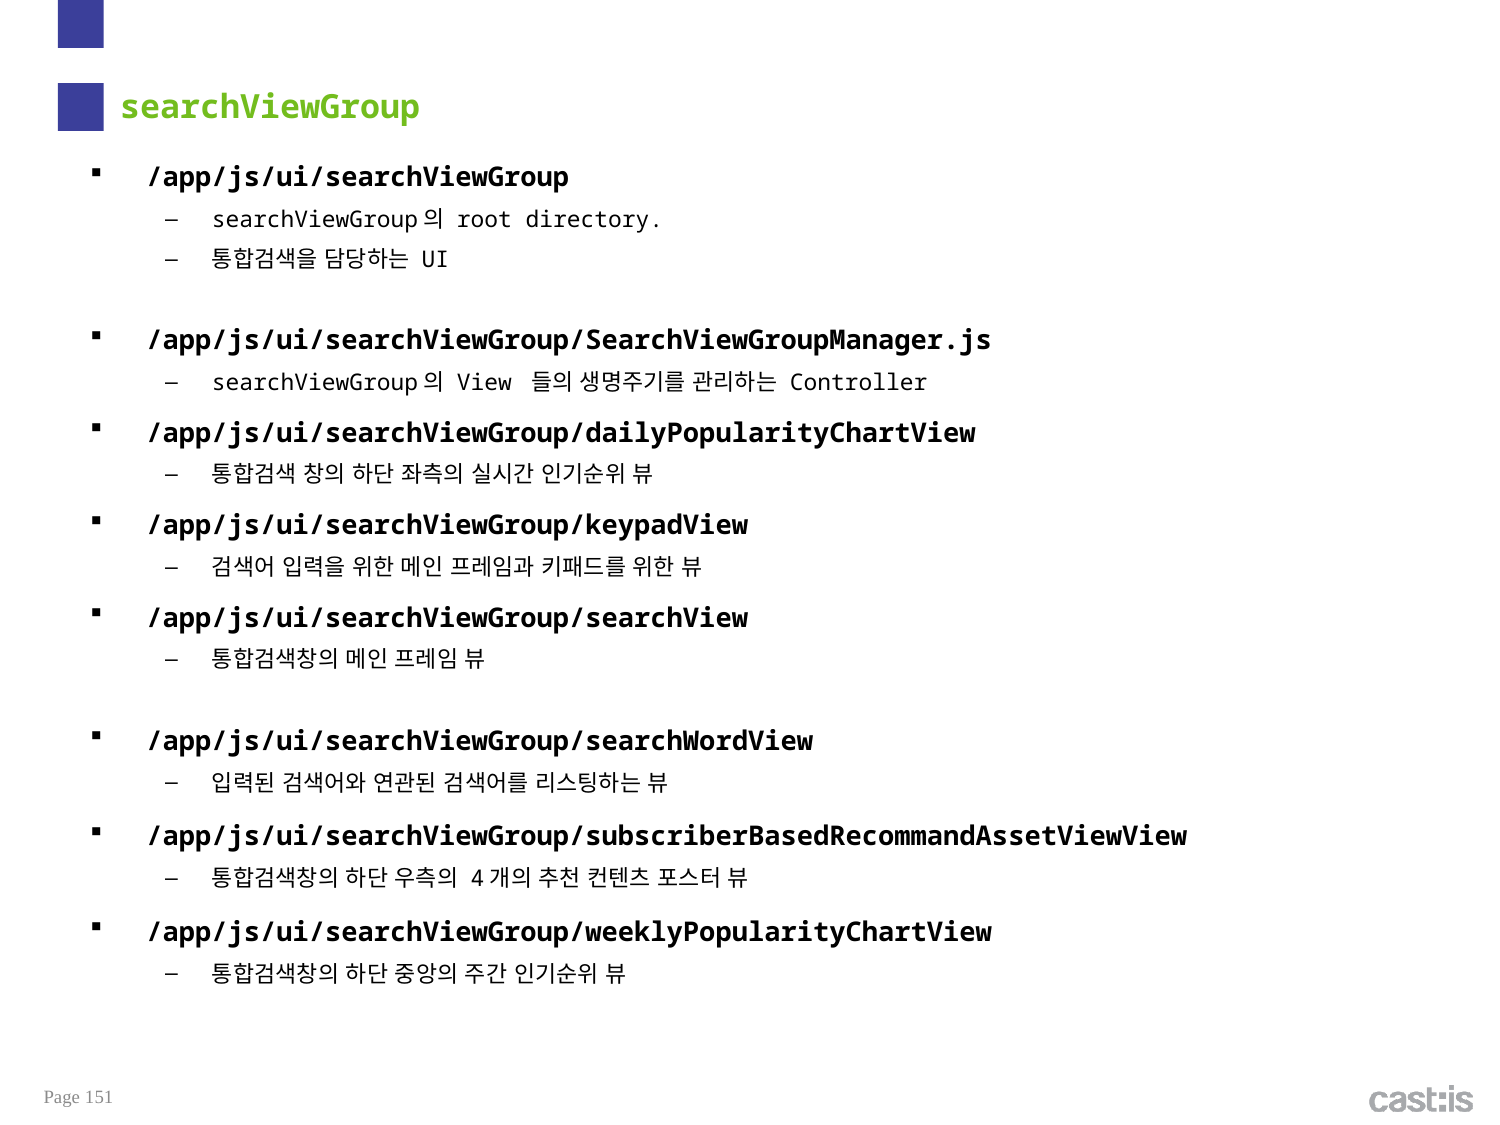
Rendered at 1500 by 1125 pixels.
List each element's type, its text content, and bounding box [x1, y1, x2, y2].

list /app/js/ui/searchViewGroup searchViewGroup의 root directory. 통합검색을 담당하는 UI /app/js/ui/searchViewGroup/SearchViewGroupManager.js searchViewGroup의 View 들의 생명주기를 관리하는 Controller /app/js/ui/searchViewGroup/dailyPopularityChartView 통합검색 창의 하단 좌측의 실시간 인기순위 뷰 /app/js/ui/searchViewGroup/keypadView 검색어 입력을 위한 메인 프레임과 키패드를 위한 뷰 /app/js/ui/searchViewGroup/searchView 통합검색창의 메인 프레임 뷰 /app/js/ui/searchViewGroup/searchWordView 입력된 검색어와 연관된 검색어를 리스팅하는 뷰 /app/js/ui/searchViewGroup/subscriberBasedRecommandAssetViewView 통합검색창의 하단 우측의 4개의 추천 컨텐츠 포스터 뷰 /app/js/ui/searchViewGroup/weeklyPopularityChartView 통합검색창의 하단 중앙의 주간 인기순위 뷰 [75, 149, 1425, 1059]
title searchViewGroup [105, 70, 1427, 140]
picture [1369, 1085, 1473, 1112]
slide_number Page 151 [28, 1076, 147, 1117]
